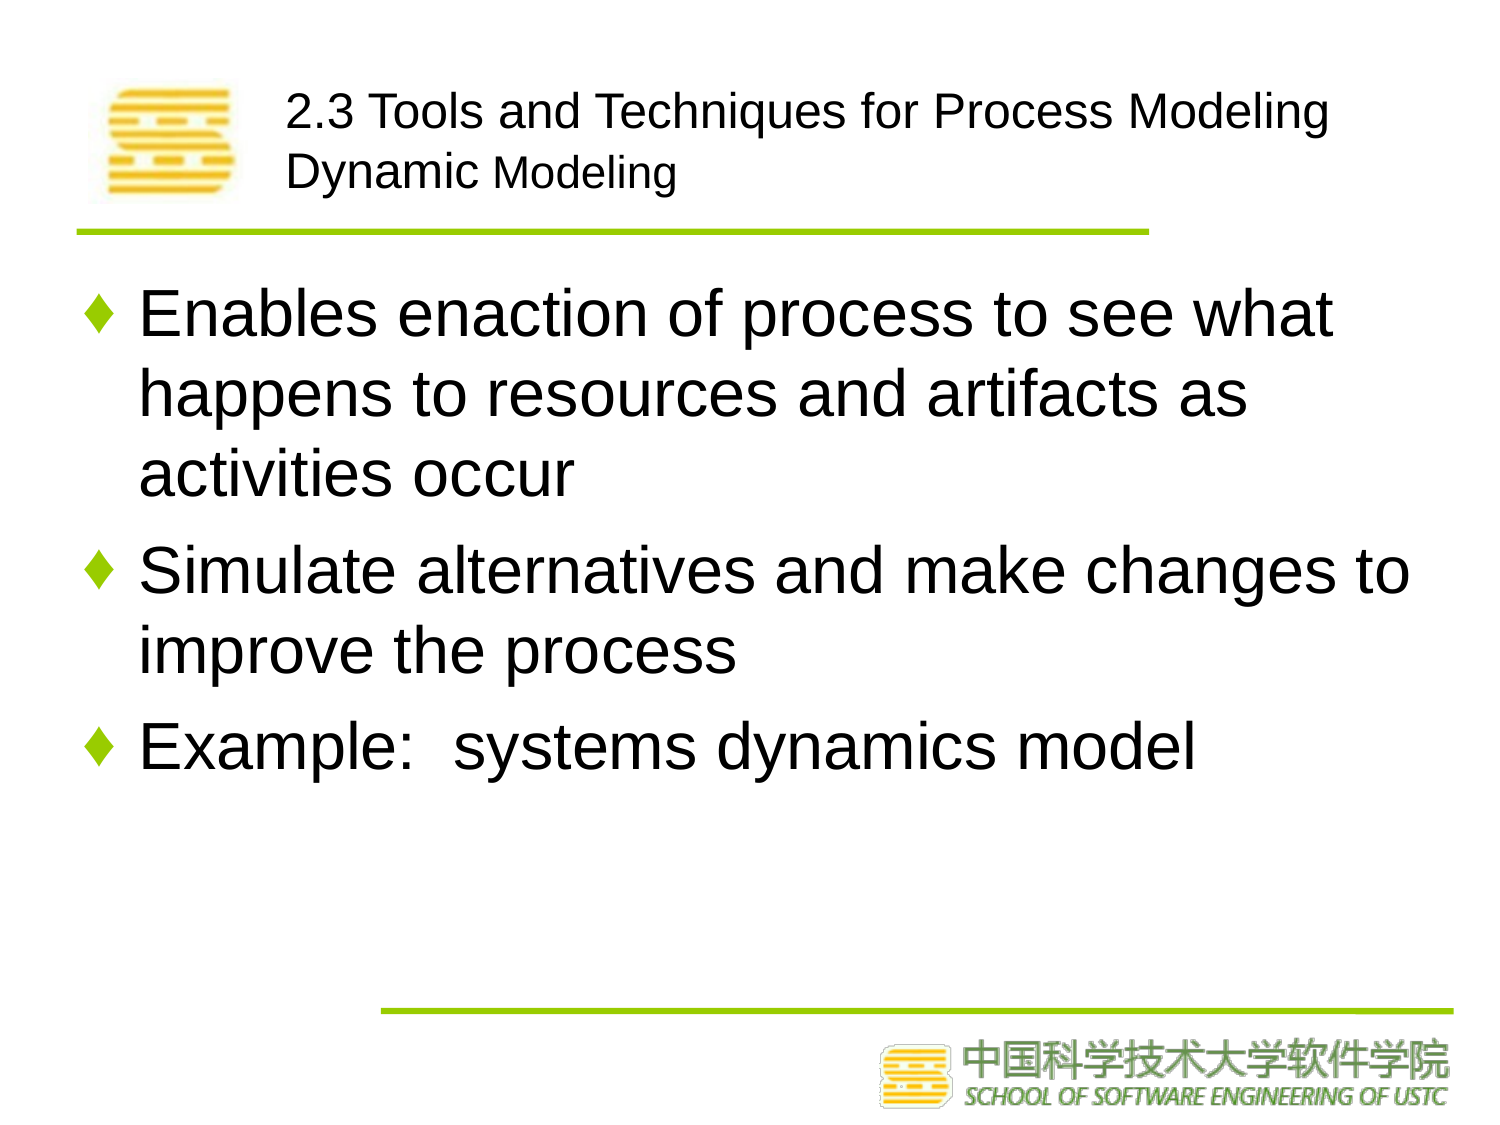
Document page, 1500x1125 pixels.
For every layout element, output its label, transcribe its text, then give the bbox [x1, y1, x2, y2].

picture [879, 1024, 1456, 1118]
list Enables enaction of process to see what happens to resources and artifacts as activities occur Simulate alternatives and make changes to improve the process Example: systems dynamics model [74, 261, 1426, 1006]
title 2.3 Tools and Techniques for Process Modeling Dynamic Modeling [277, 44, 1426, 233]
picture [88, 78, 248, 204]
